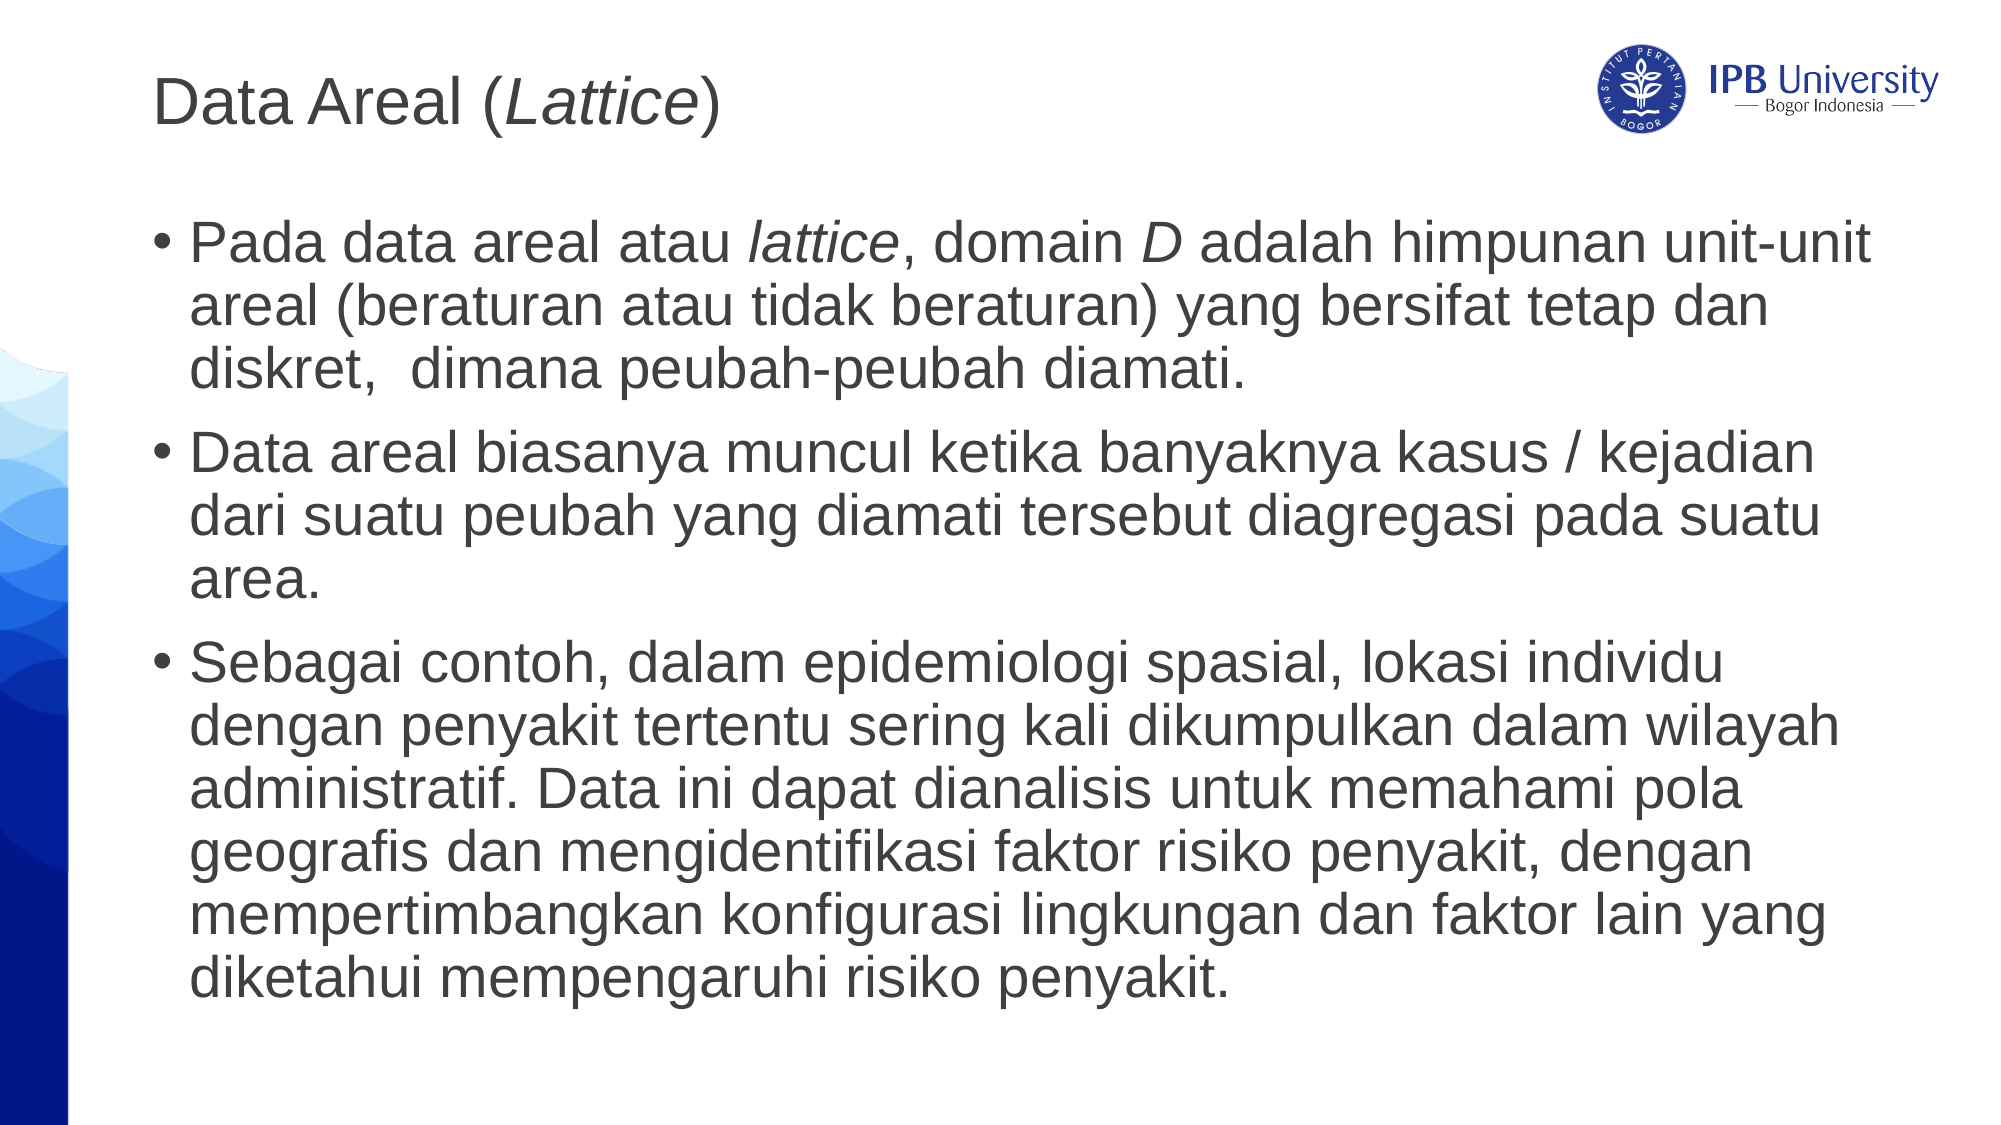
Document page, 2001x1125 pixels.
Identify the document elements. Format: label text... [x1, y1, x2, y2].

picture [0, 345, 69, 1125]
list Pada data areal atau lattice, domain D adalah himpunan unit-unit areal (beraturan atau tidak beraturan) yang bersifat tetap dan diskret, dimana peubah-peubah diamati. Data areal biasanya muncul ketika banyaknya kasus / kejadian dari suatu peubah yang diamati tersebut diagregasi pada suatu area. Sebagai contoh, dalam epidemiologi spasial, lokasi individu dengan penyakit tertentu sering kali dikumpulkan dalam wilayah administratif. Data ini dapat dianalisis untuk memahami pola geografis dan mengidentifikasi faktor risiko penyakit, dengan mempertimbangkan konfigurasi lingkungan dan faktor lain yang diketahui mempengaruhi risiko penyakit. [137, 205, 1939, 1024]
title Data Areal (Lattice) [137, 19, 1448, 187]
picture [1597, 44, 1939, 134]
